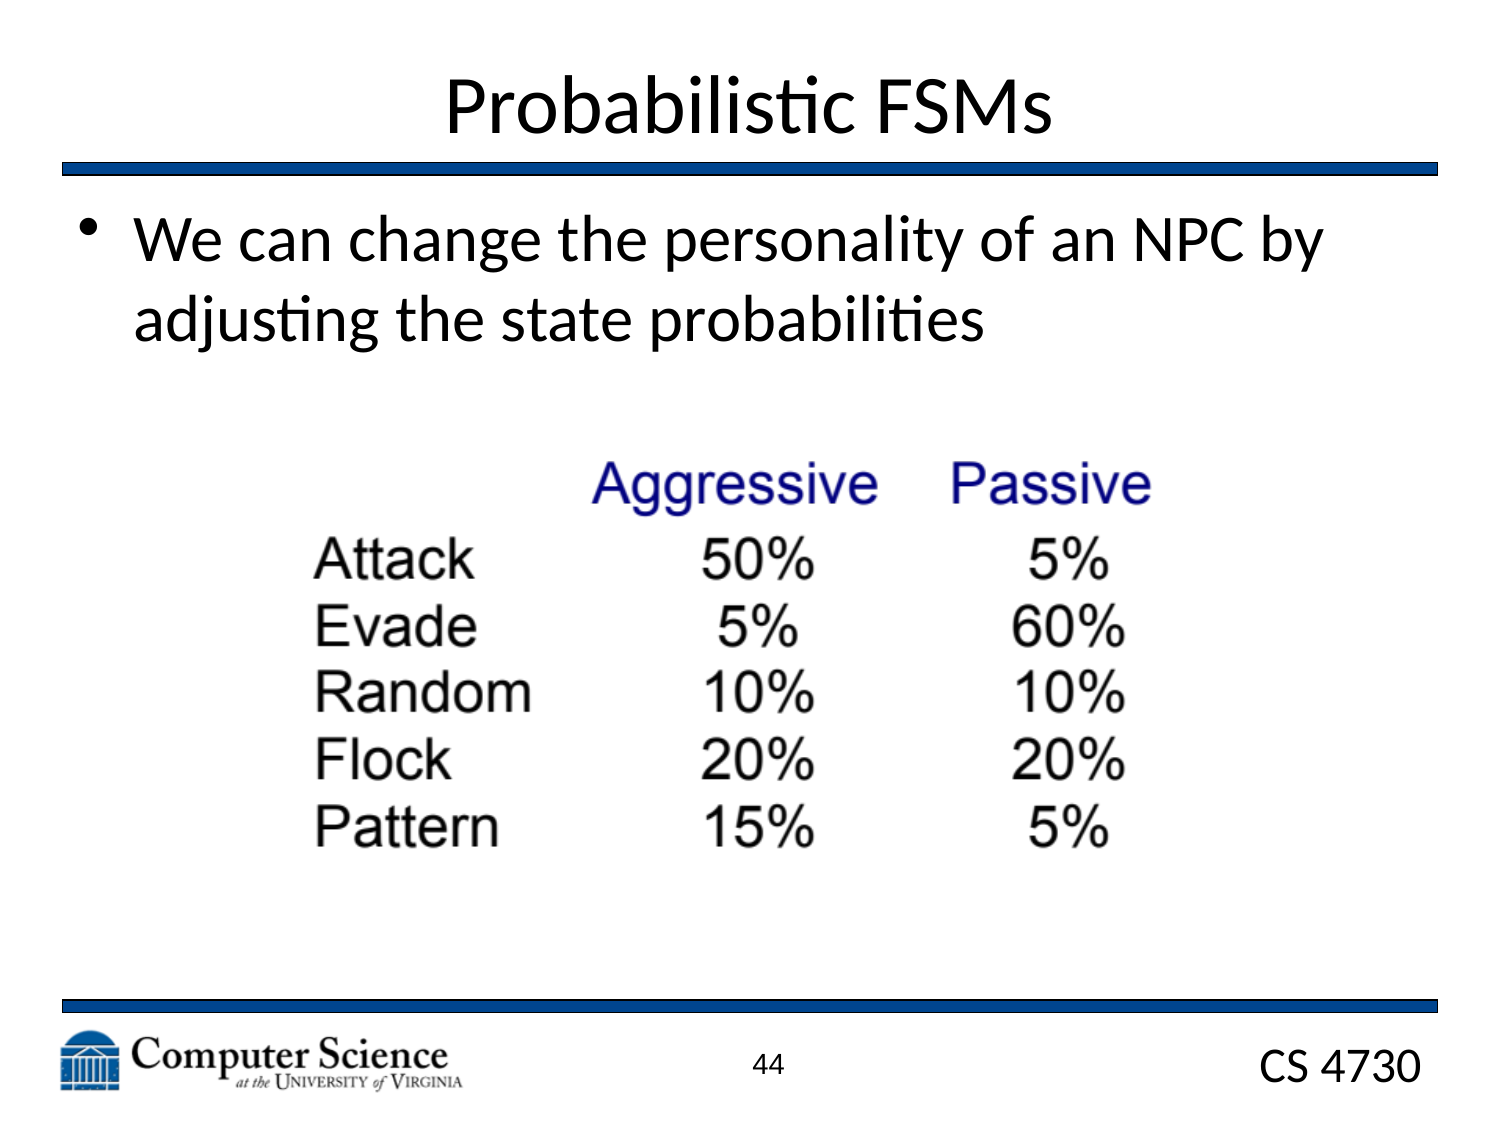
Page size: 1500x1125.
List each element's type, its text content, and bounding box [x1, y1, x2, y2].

list We can change the personality of an NPC by adjusting the state probabilities [62, 187, 1438, 1001]
footer 44 [512, 1037, 1026, 1088]
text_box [287, 449, 1197, 884]
title Probabilistic FSMs [62, 49, 1438, 151]
picture [50, 1024, 472, 1101]
